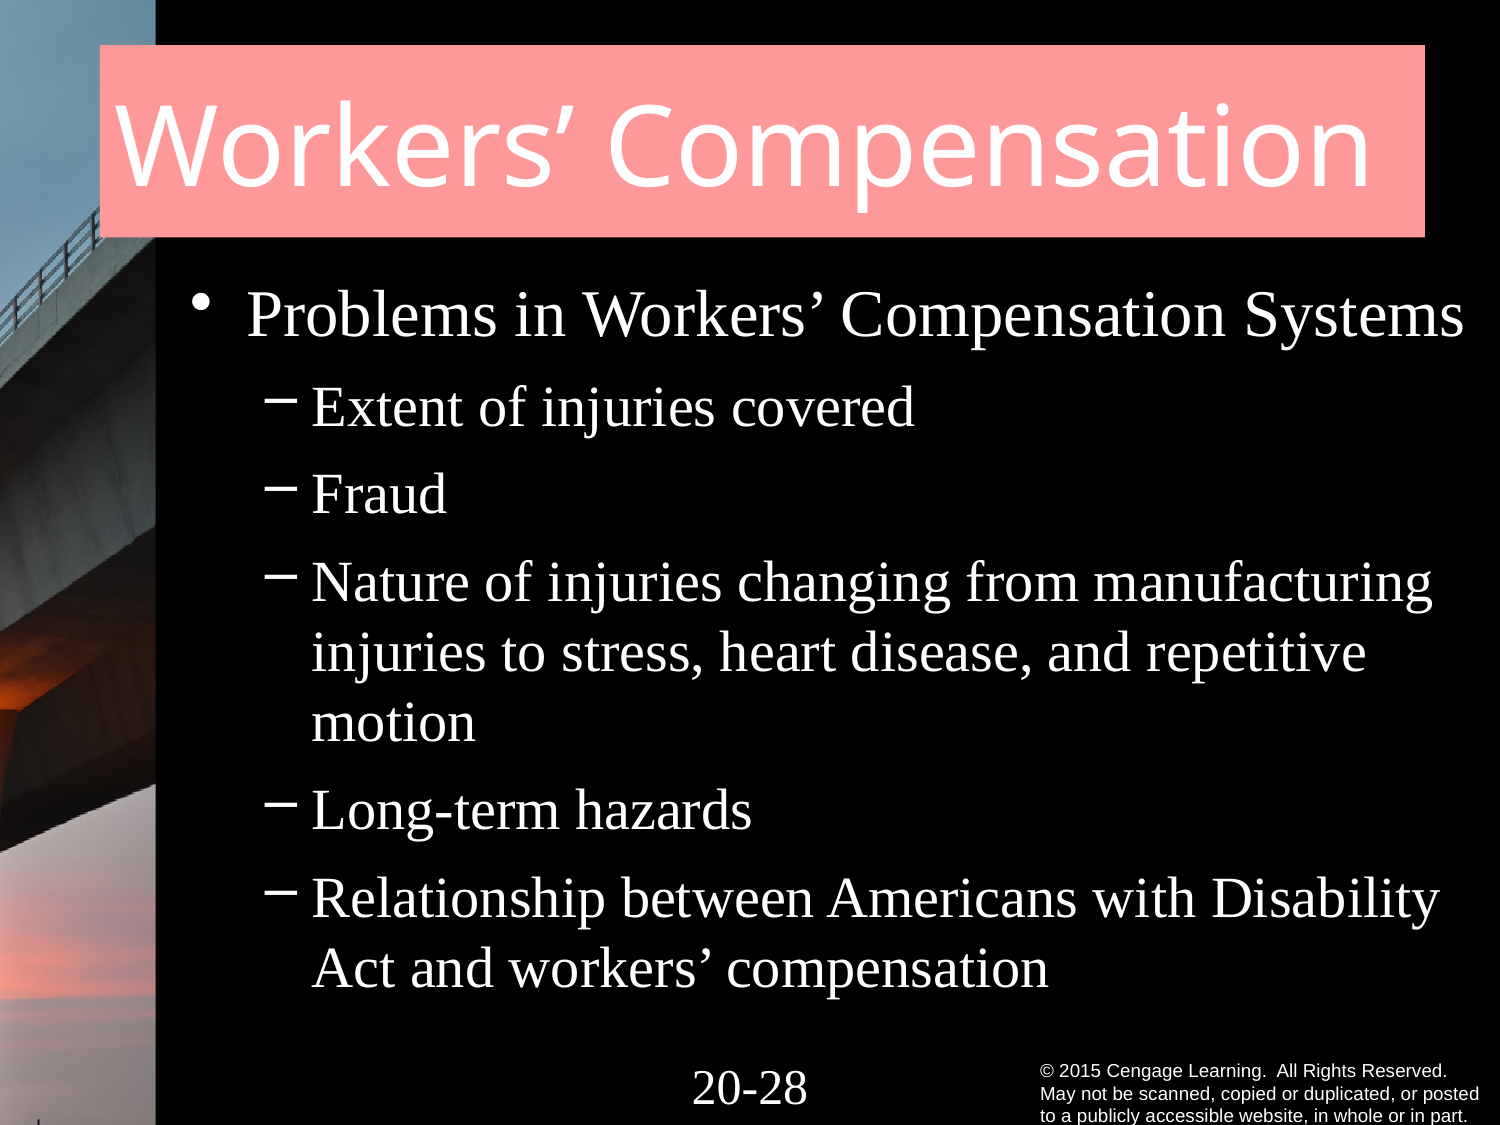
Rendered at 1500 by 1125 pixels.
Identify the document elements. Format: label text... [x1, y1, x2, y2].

list Problems in Workers’ Compensation Systems Extent of injuries covered Fraud Nature of injuries changing from manufacturing injuries to stress, heart disease, and repetitive motion Long-term hazards Relationship between Americans with Disability Act and workers’ compensation [174, 262, 1500, 1000]
title Workers’ Compensation [99, 44, 1426, 238]
picture [0, 0, 155, 1125]
slide_number 20-27 [574, 1046, 926, 1125]
